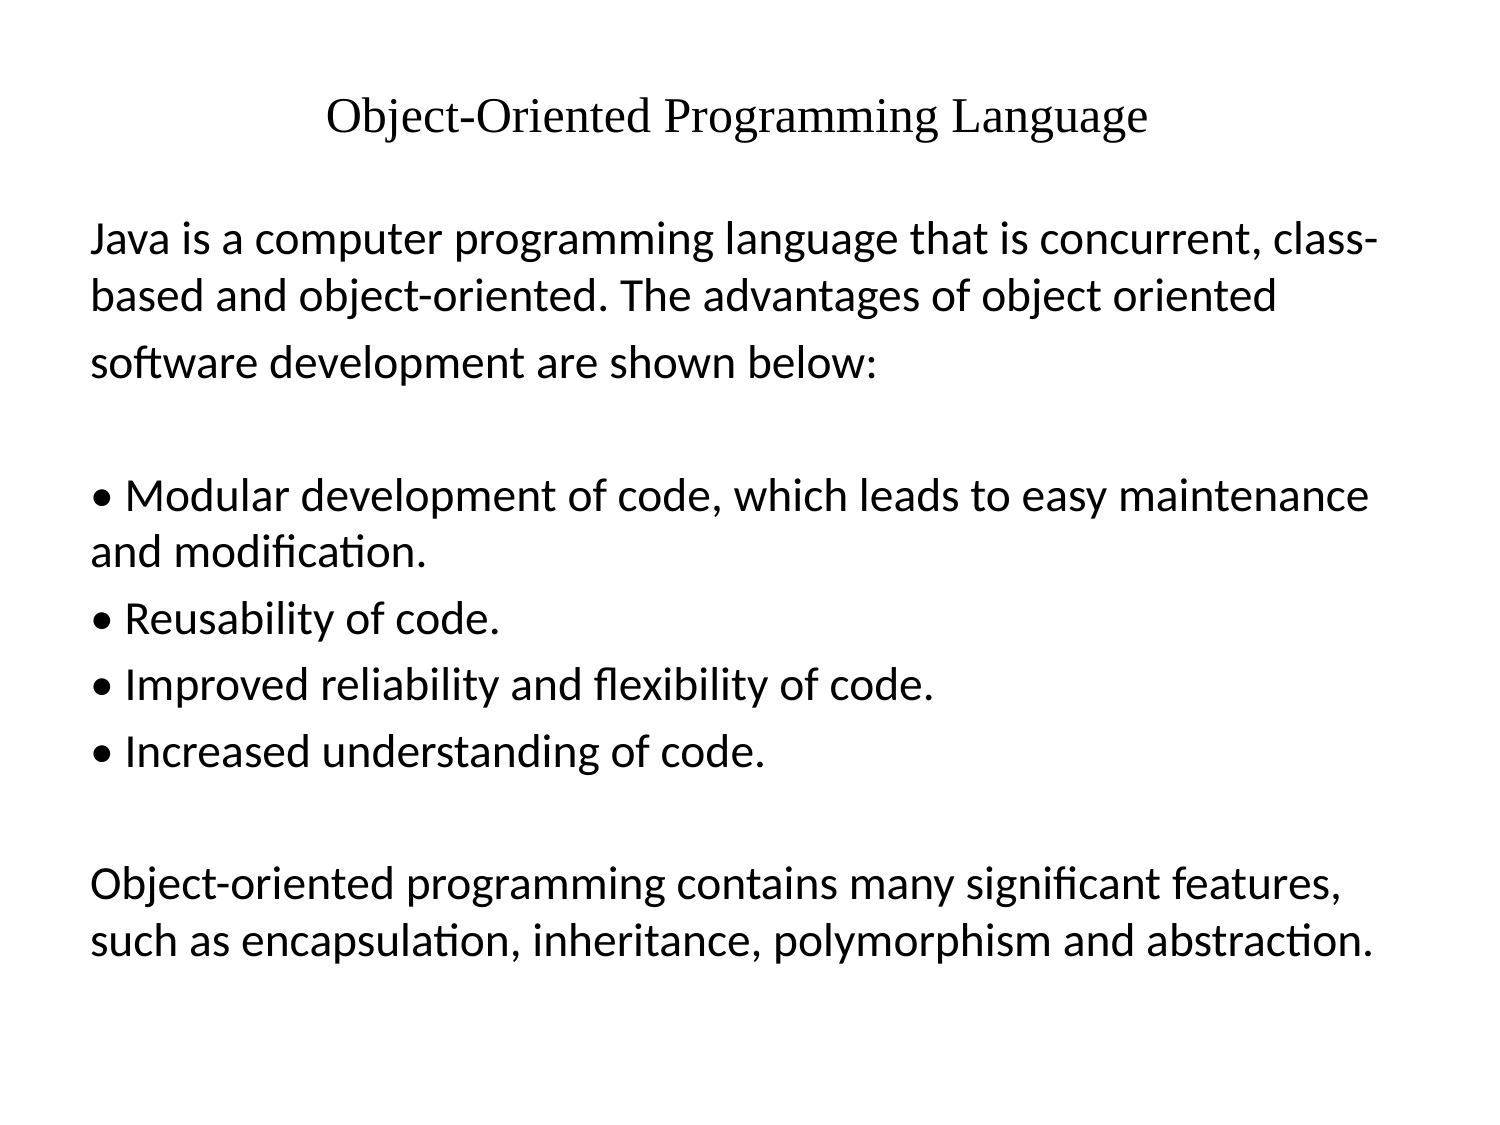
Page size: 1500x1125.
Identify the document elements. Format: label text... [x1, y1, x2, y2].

subtitle Java is a computer programming language that is concurrent, class-based and object-oriented. The advantages of object oriented software development are shown below: • Modular development of code, which leads to easy maintenance and modification. • Reusability of code. • Improved reliability and flexibility of code. • Increased understanding of code. Object-oriented programming contains many significant features, such as encapsulation, inheritance, polymorphism and abstraction. [75, 200, 1438, 1063]
title Object-Oriented Programming Language [99, 50, 1375, 175]
